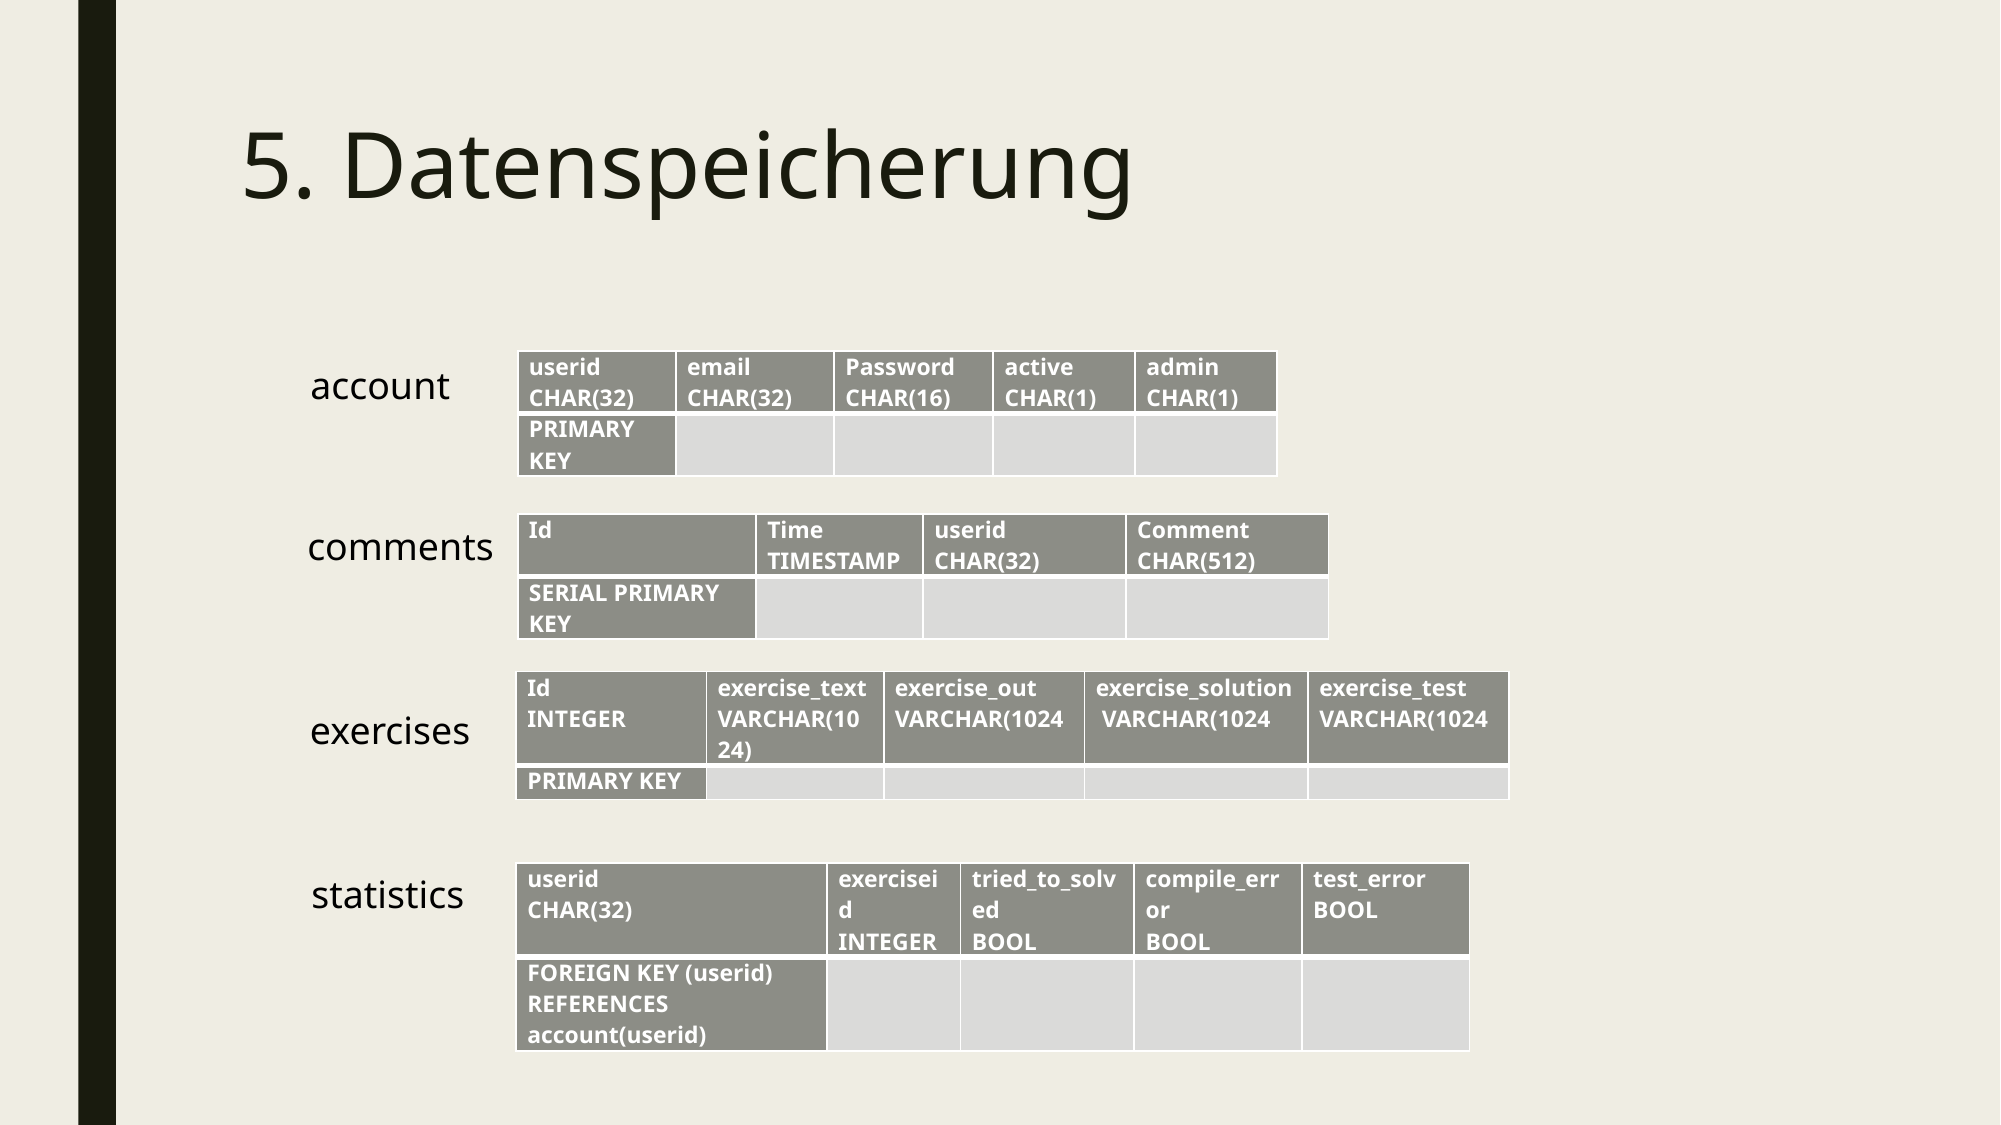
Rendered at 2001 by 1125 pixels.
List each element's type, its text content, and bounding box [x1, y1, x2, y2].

table_cell [835, 416, 992, 475]
table_header exercise_out VARCHAR(1024 [885, 672, 1084, 763]
table_header exercise_text VARCHAR(1024) [707, 672, 883, 763]
table_cell FOREIGN KEY (userid) REFERENCES account(userid) [517, 960, 826, 1050]
table_cell [1135, 960, 1301, 1050]
table_header active CHAR(1) [994, 352, 1134, 411]
table_header tried_to_solved BOOL [961, 864, 1133, 954]
table_header exercise_solution VARCHAR(1024 [1085, 672, 1307, 763]
table_header compile_error BOOL [1135, 864, 1301, 954]
title 5. Datenspeicherung [225, 112, 1800, 258]
table_header Id [519, 515, 755, 574]
text_box comments [292, 515, 509, 576]
table_cell [961, 960, 1133, 1050]
table_header exercise_test VARCHAR(1024 [1309, 672, 1508, 763]
text_box exercises [295, 699, 486, 760]
text_box account [295, 355, 465, 415]
table_header userid CHAR(32) [517, 864, 826, 954]
table_header exerciseid INTEGER [828, 864, 960, 954]
table_cell [924, 579, 1125, 638]
table_header userid CHAR(32) [924, 515, 1125, 574]
table_cell PRIMARY KEY [519, 416, 675, 475]
table_header userid CHAR(32) [519, 352, 675, 411]
table_cell SERIAL PRIMARY KEY [519, 579, 755, 638]
table_cell PRIMARY KEY [517, 768, 706, 799]
table_cell [707, 768, 883, 799]
table_cell [1127, 579, 1328, 638]
table_header Time TIMESTAMP [757, 515, 922, 574]
table_header admin CHAR(1) [1136, 352, 1276, 411]
table_cell [1085, 768, 1307, 799]
table_cell [757, 579, 922, 638]
table_cell [677, 416, 833, 475]
table_header Id INTEGER [517, 672, 706, 763]
table_header test_error BOOL [1303, 864, 1469, 954]
table_cell [885, 768, 1084, 799]
table_cell [1303, 960, 1469, 1050]
table_cell [1309, 768, 1508, 799]
table_header Password CHAR(16) [835, 352, 992, 411]
table_header Comment CHAR(512) [1127, 515, 1328, 574]
table_header email CHAR(32) [677, 352, 833, 411]
table_cell [1136, 416, 1276, 475]
text_box statistics [296, 863, 480, 924]
table_cell [828, 960, 960, 1050]
table_cell [994, 416, 1134, 475]
